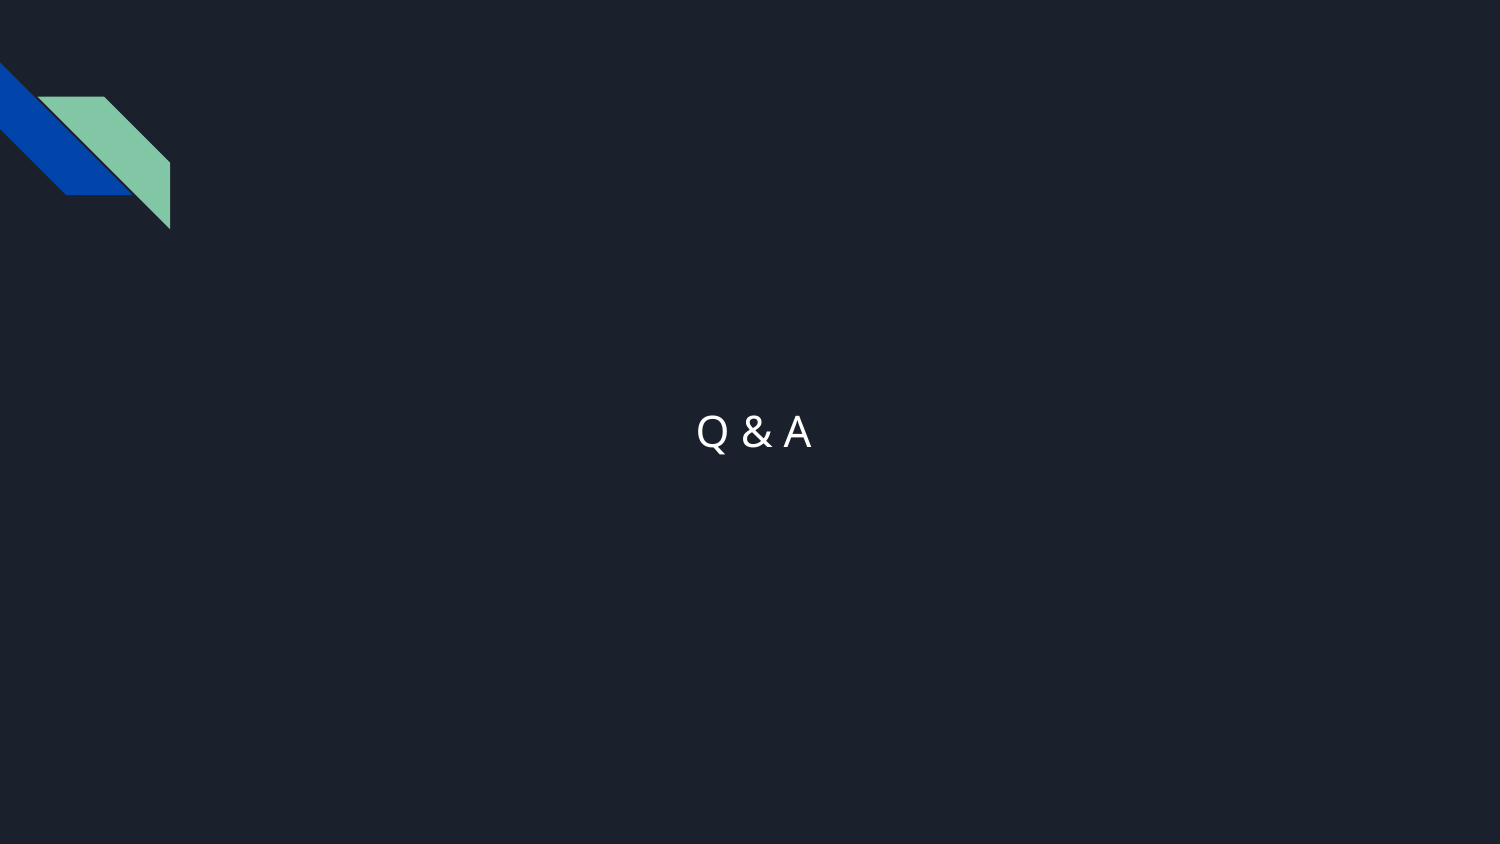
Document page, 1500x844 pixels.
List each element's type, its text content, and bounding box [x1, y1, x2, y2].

title Q & A [680, 385, 850, 476]
